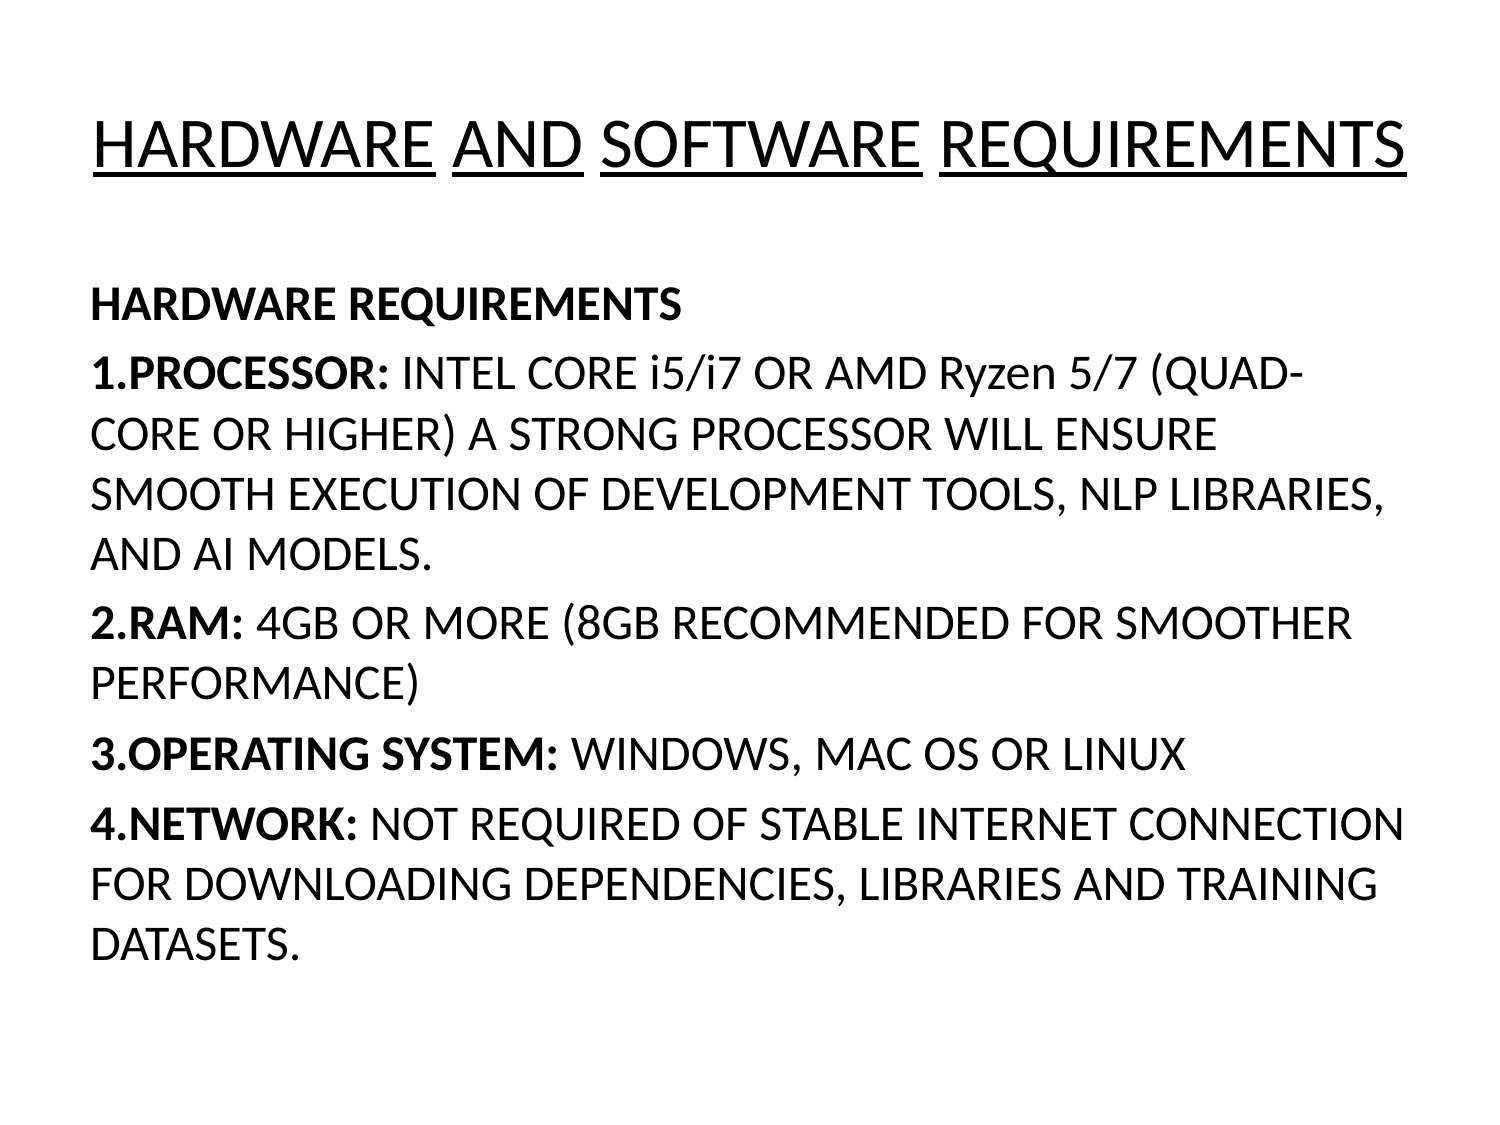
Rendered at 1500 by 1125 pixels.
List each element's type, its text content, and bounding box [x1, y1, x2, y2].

title HARDWARE AND SOFTWARE REQUIREMENTS [75, 45, 1425, 233]
list HARDWARE REQUIREMENTS 1.PROCESSOR: INTEL CORE i5/i7 OR AMD Ryzen 5/7 (QUAD-CORE OR HIGHER) A STRONG PROCESSOR WILL ENSURE SMOOTH EXECUTION OF DEVELOPMENT TOOLS, NLP LIBRARIES, AND AI MODELS. 2.RAM: 4GB OR MORE (8GB RECOMMENDED FOR SMOOTHER PERFORMANCE) 3.OPERATING SYSTEM: WINDOWS, MAC OS OR LINUX 4.NETWORK: NOT REQUIRED OF STABLE INTERNET CONNECTION FOR DOWNLOADING DEPENDENCIES, LIBRARIES AND TRAINING DATASETS. [75, 262, 1425, 1005]
